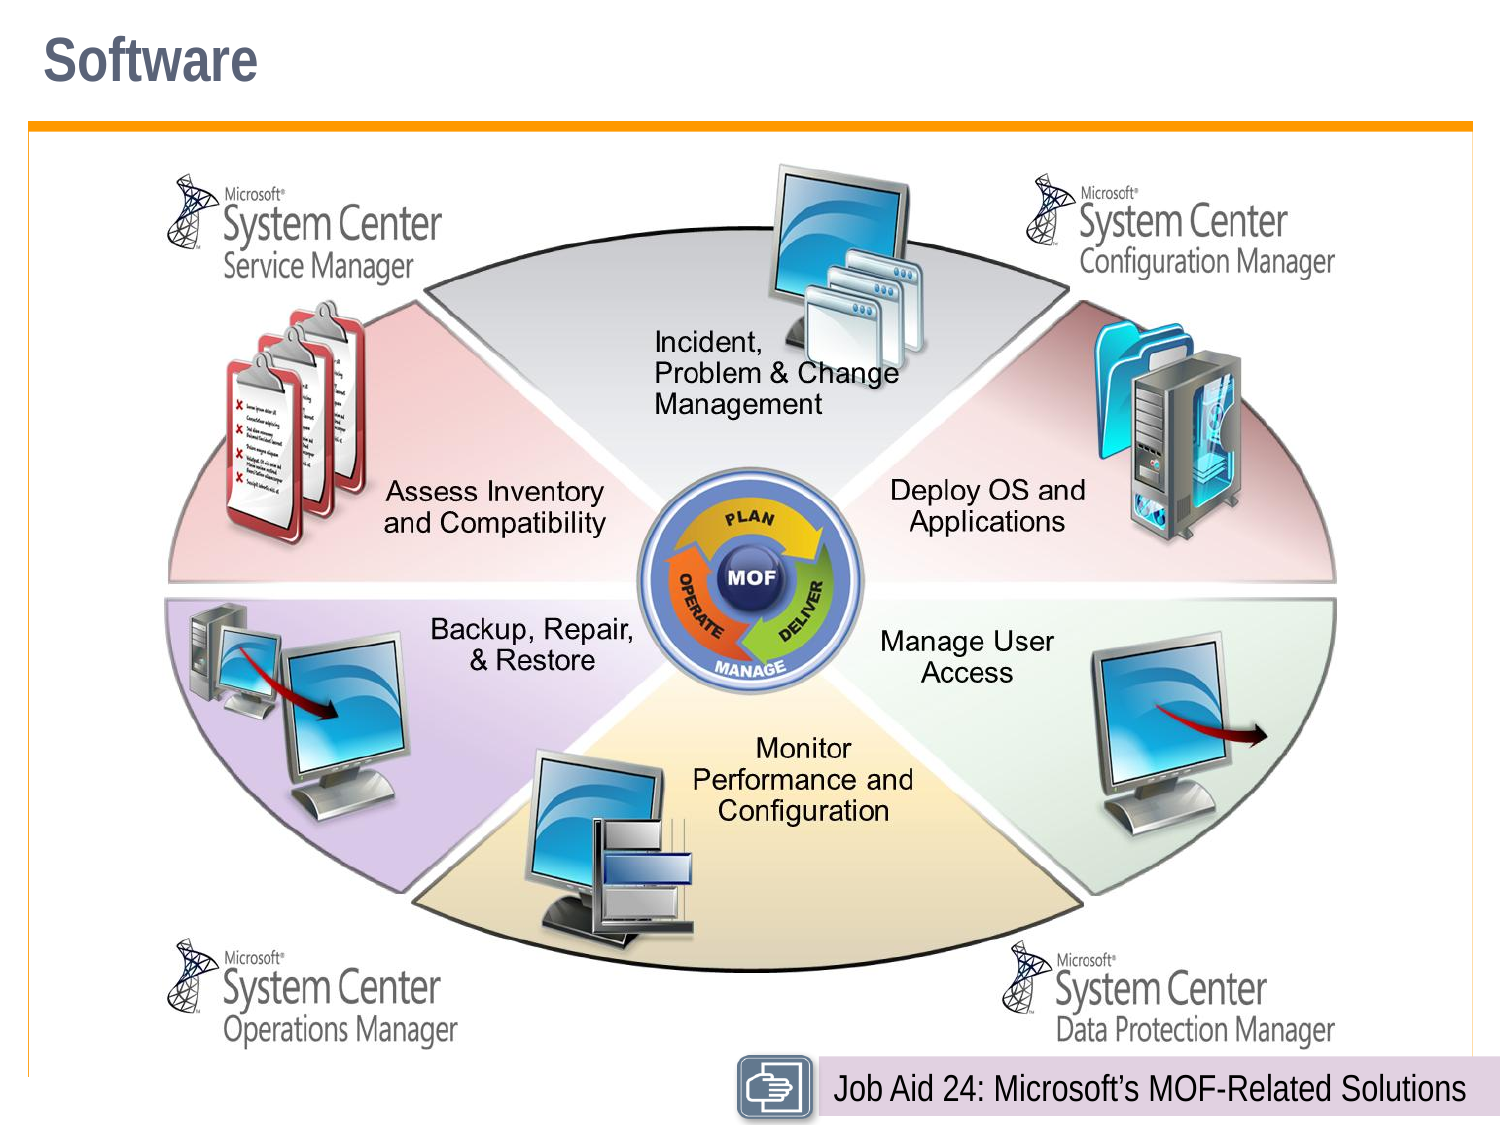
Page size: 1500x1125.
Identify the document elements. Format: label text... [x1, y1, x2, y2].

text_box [737, 1055, 1500, 1119]
title Software [27, 19, 1426, 103]
picture [162, 133, 1338, 1051]
